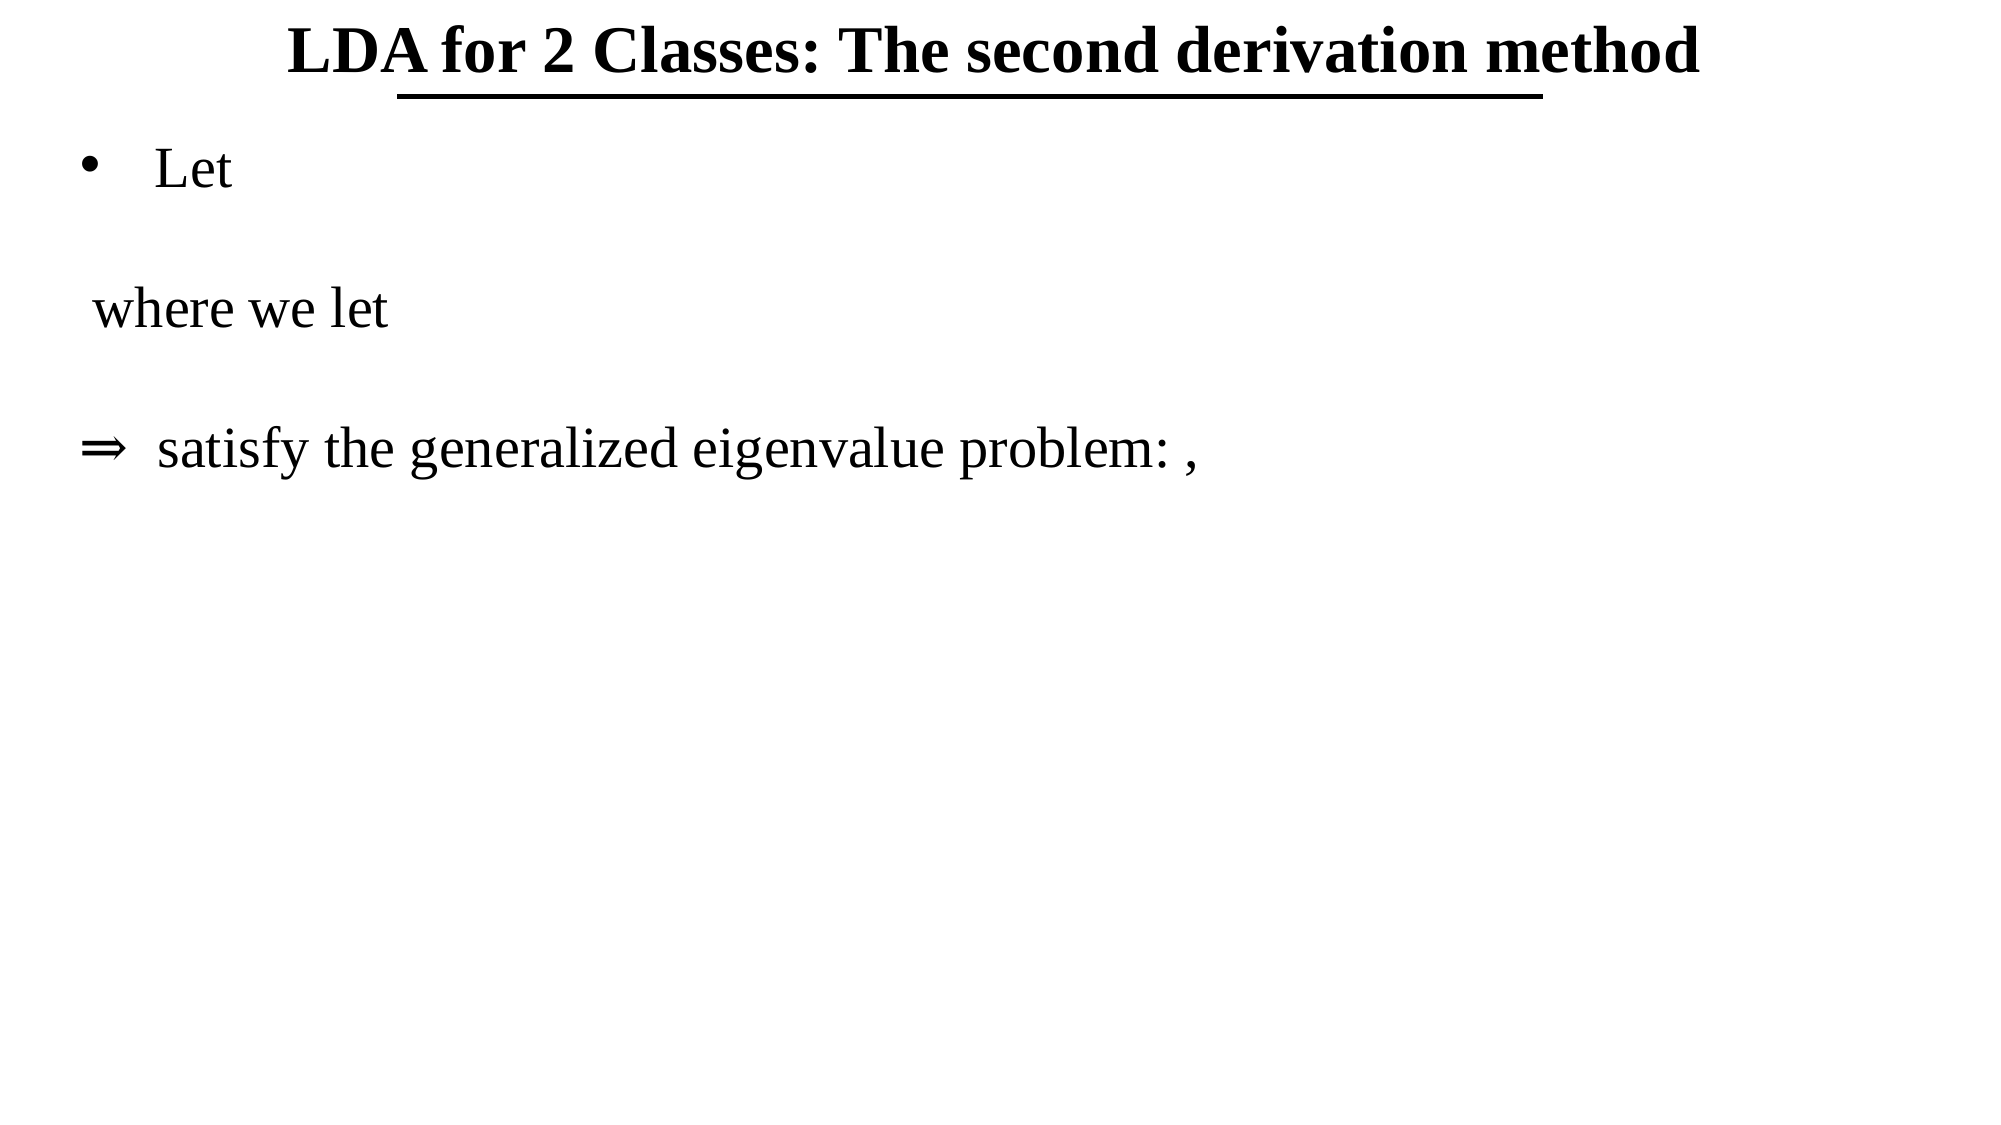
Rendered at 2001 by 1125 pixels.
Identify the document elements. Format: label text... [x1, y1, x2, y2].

text_box LDA for 2 Classes: The second derivation method [272, 0, 1812, 94]
